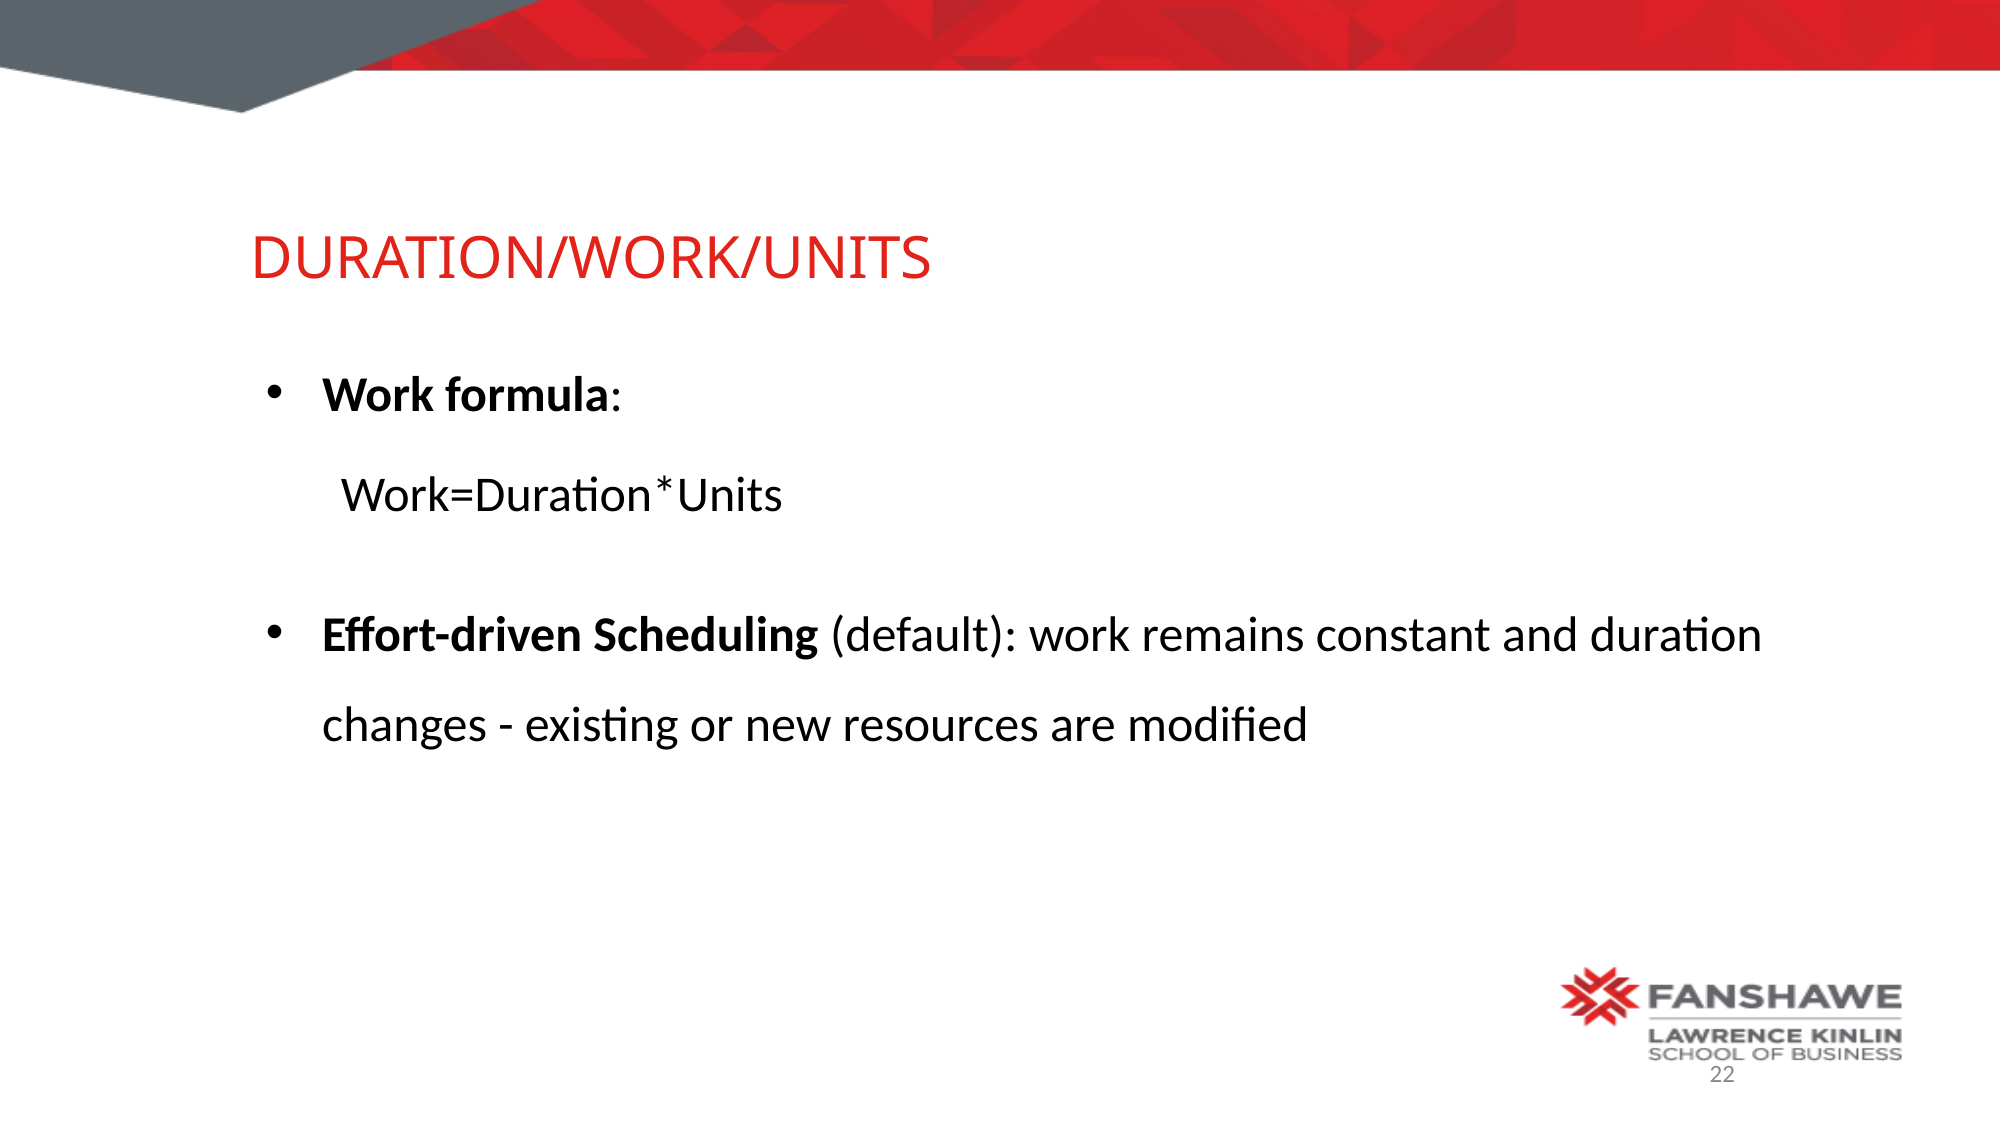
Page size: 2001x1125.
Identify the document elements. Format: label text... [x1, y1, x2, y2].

picture [0, 907, 2000, 1125]
list Work formula: Work=Duration*Units Effort-driven Scheduling (default): work remains constant and duration changes - existing or new resources are modified [250, 323, 1897, 951]
slide_number 22 [1400, 1042, 1750, 1103]
picture [0, 0, 2000, 114]
title Duration/Work/Units [250, 145, 1897, 291]
